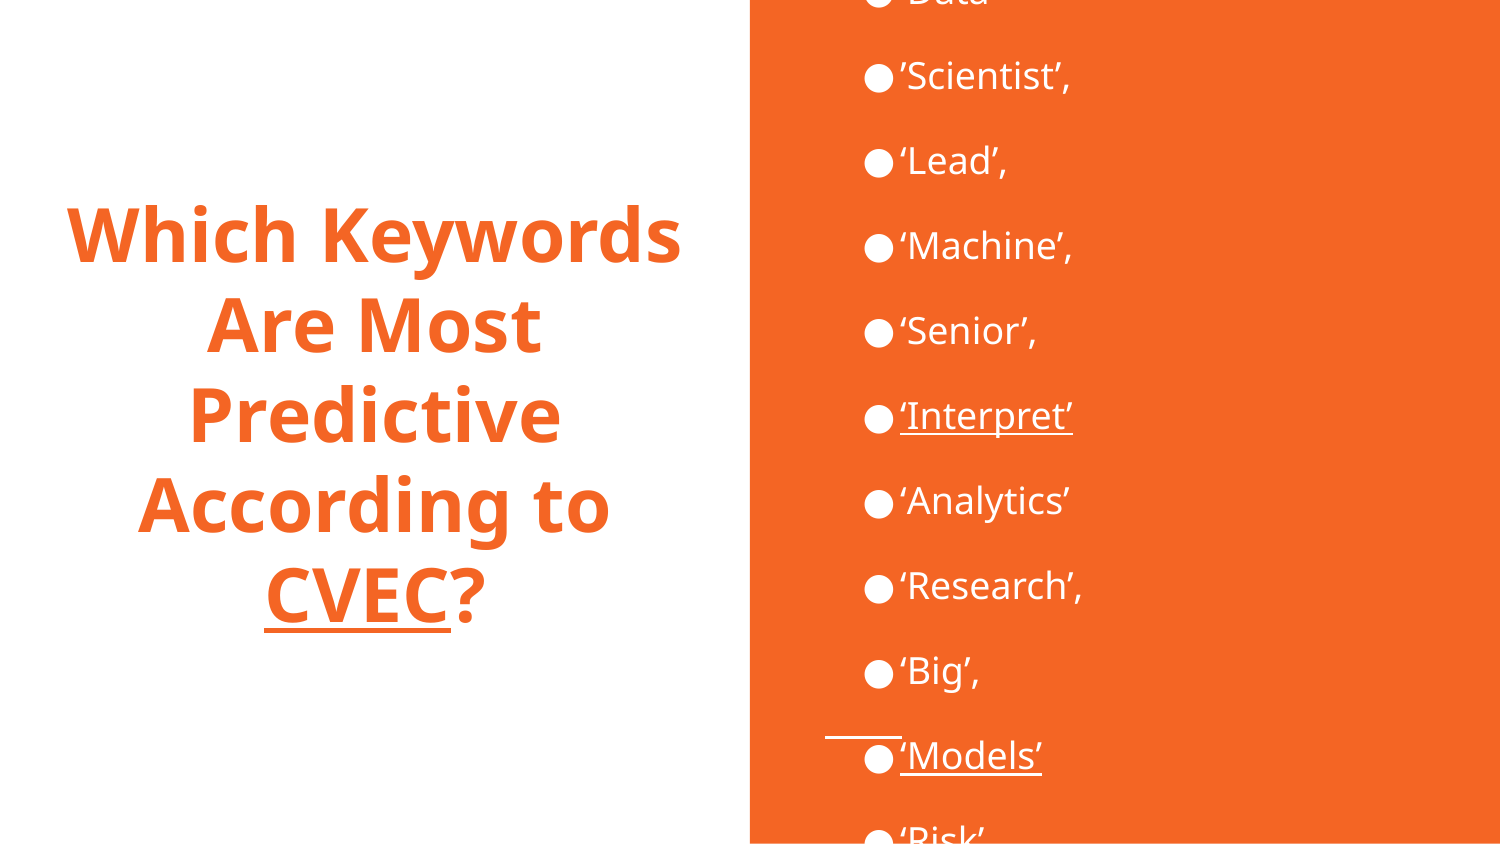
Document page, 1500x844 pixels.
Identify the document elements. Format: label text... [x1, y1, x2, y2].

title Which Keywords Are Most Predictive According to CVEC? [43, 78, 708, 653]
list ‘Data’ ’Scientist’, ‘Lead’, ‘Machine’, ‘Senior’, ‘Interpret’ ‘Analytics’ ‘Research’, ‘Big’, ‘Models’ ‘Risk’. [810, 97, 1440, 725]
